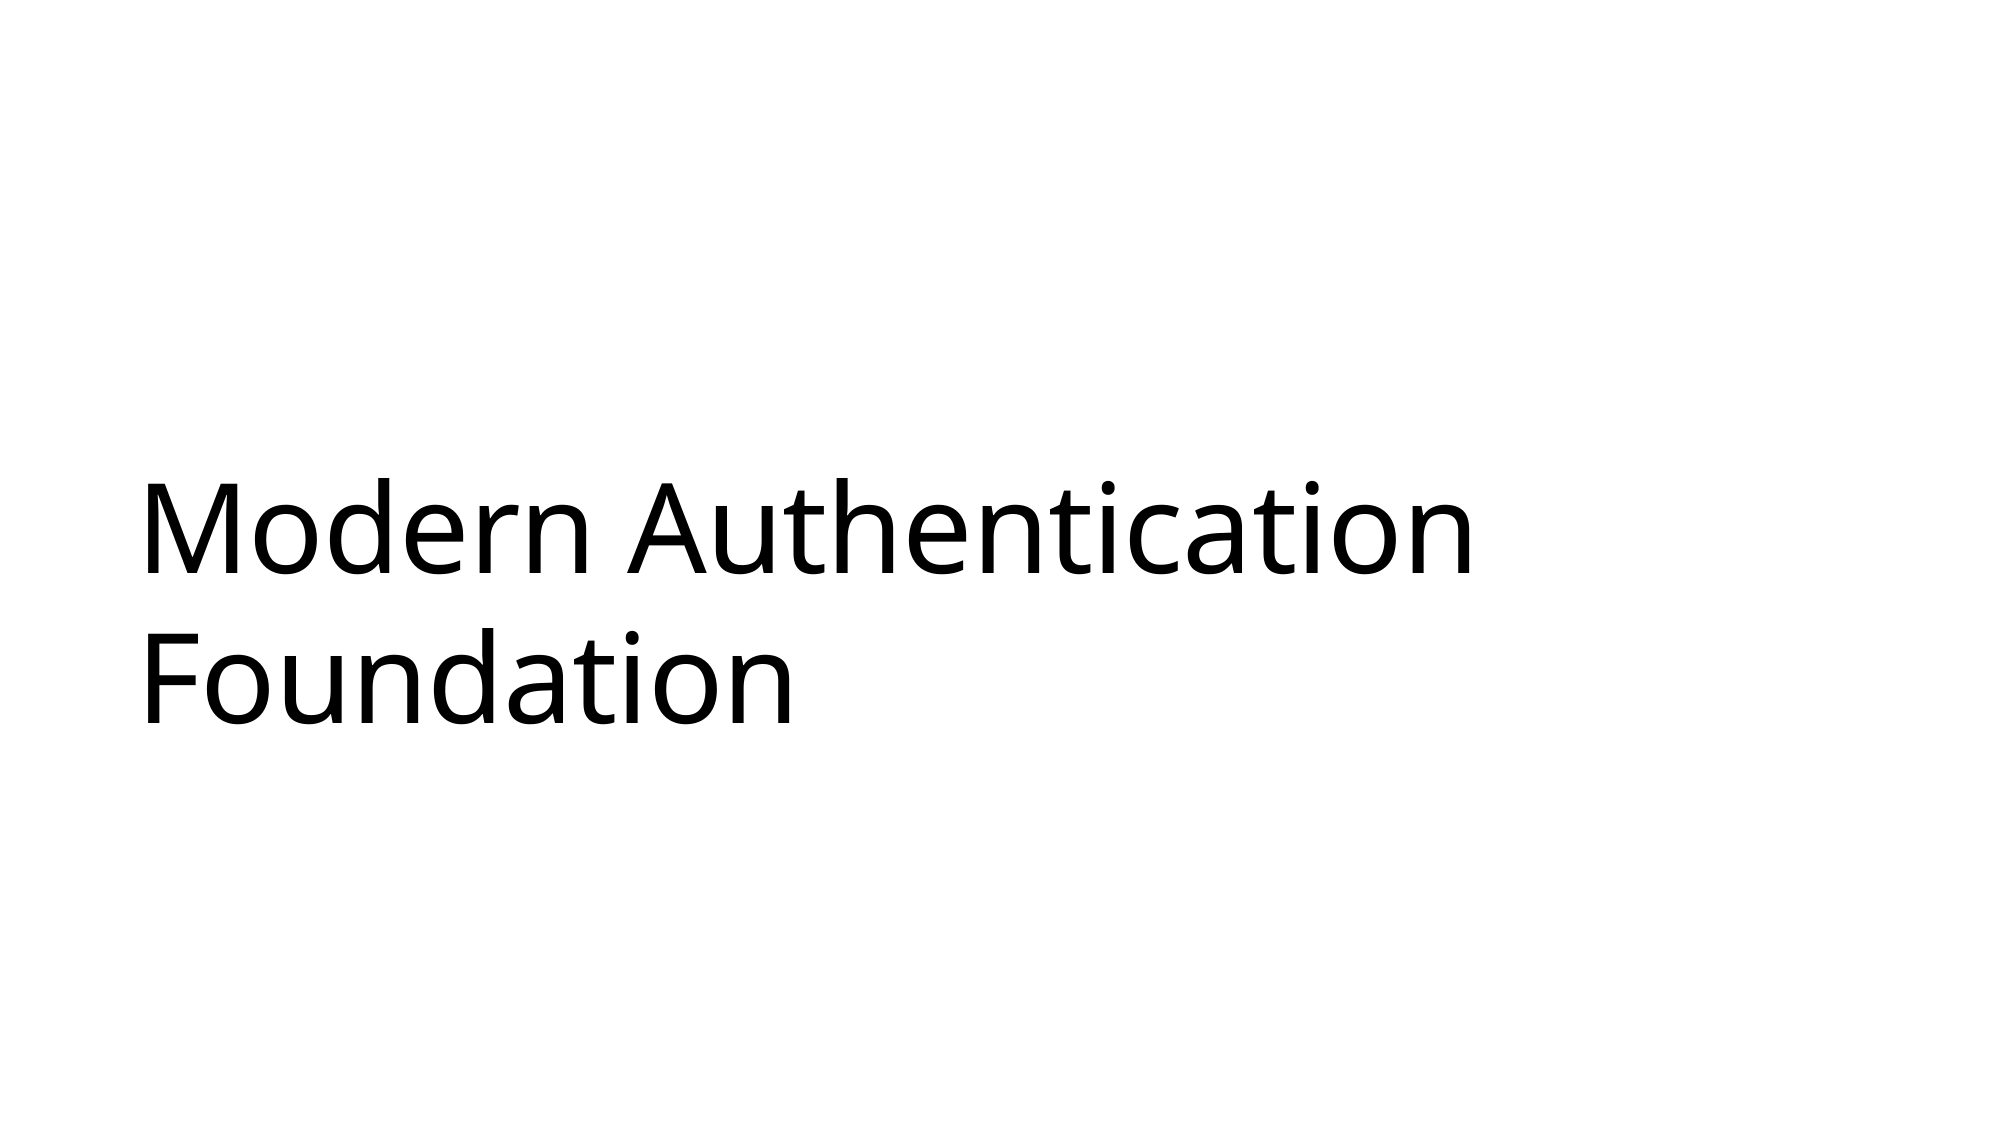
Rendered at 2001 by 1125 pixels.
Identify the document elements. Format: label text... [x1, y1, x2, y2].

title Modern Authentication Foundation [136, 445, 1862, 749]
